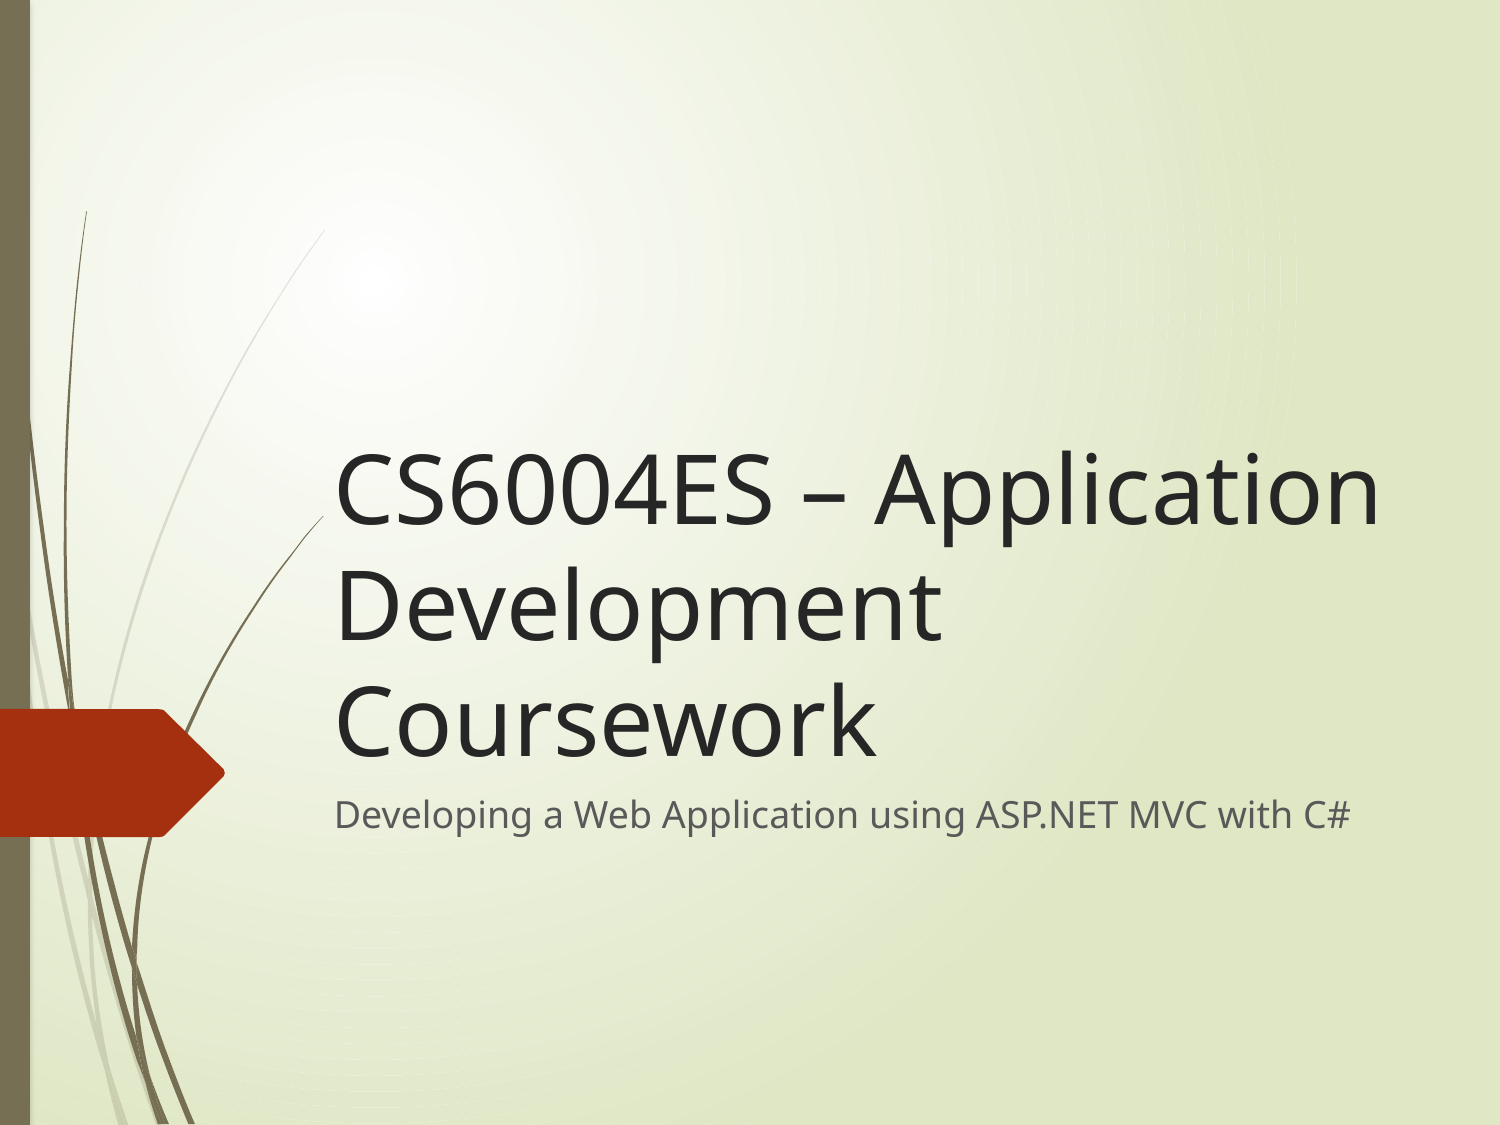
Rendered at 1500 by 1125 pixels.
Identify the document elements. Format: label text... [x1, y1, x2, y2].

subtitle Developing a Web Application using ASP.NET MVC with C# [318, 783, 1402, 969]
title CS6004ES – Application Development Coursework [318, 412, 1402, 783]
